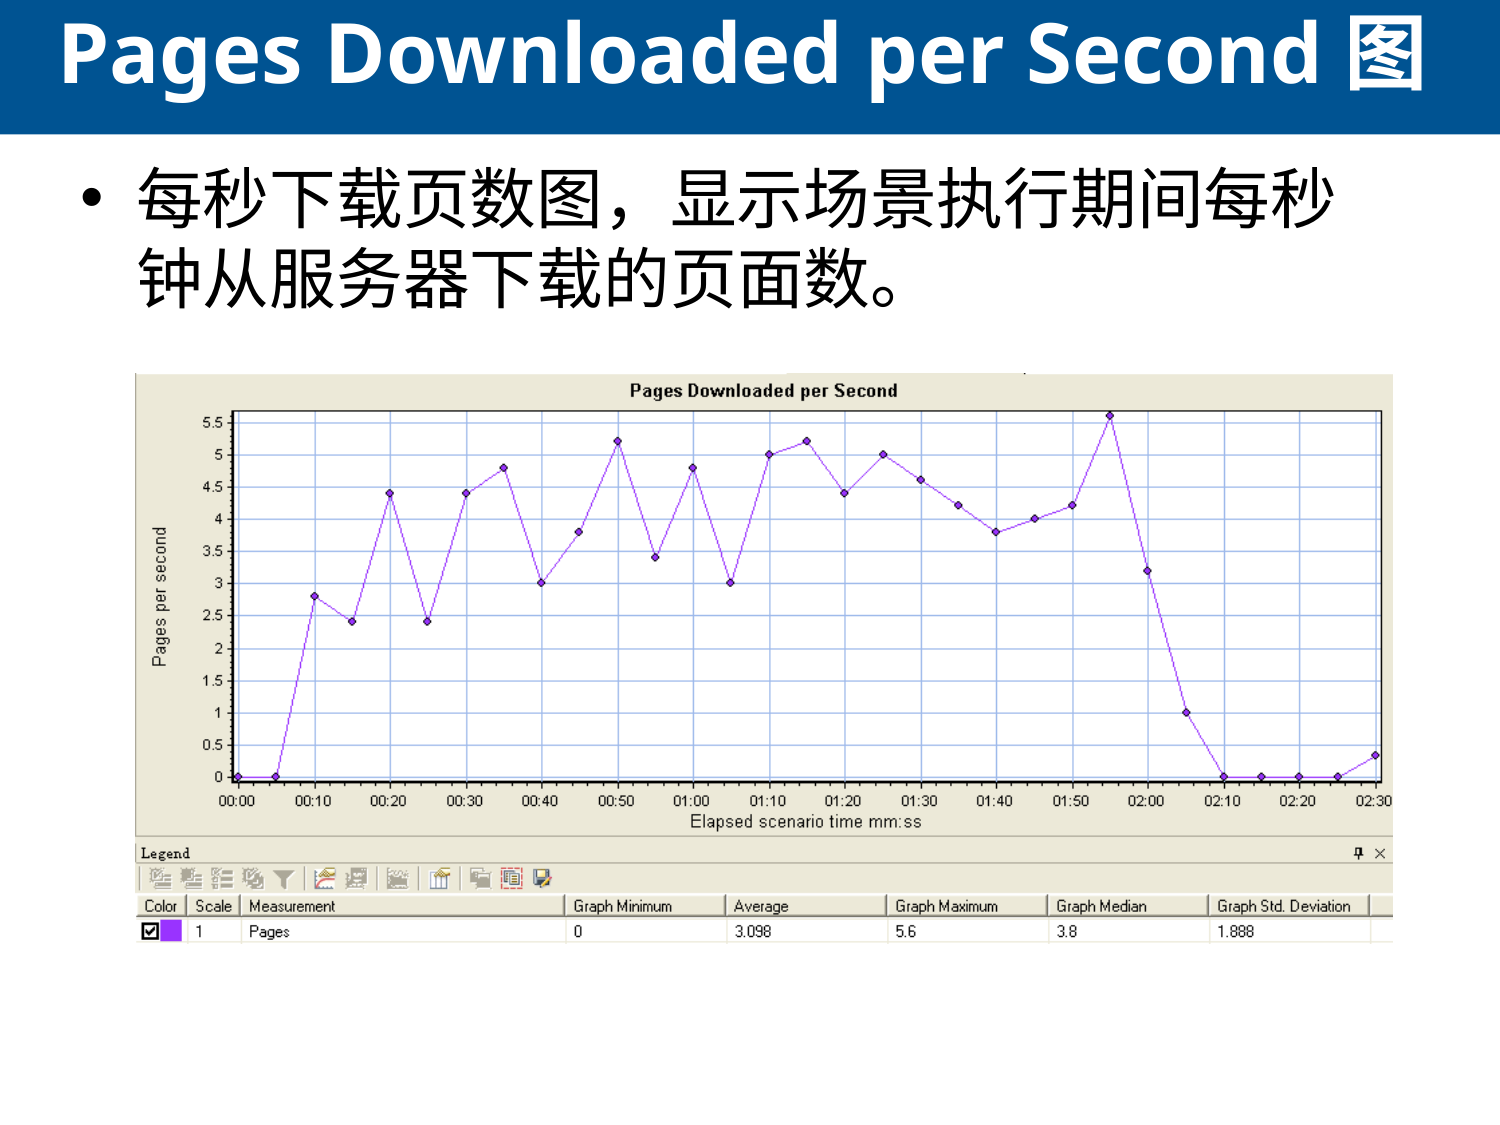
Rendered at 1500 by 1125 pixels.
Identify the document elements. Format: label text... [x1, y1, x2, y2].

list 每秒下载页数图，显示场景执行期间每秒钟从服务器下载的页面数。 [64, 149, 1415, 892]
picture [134, 373, 1393, 945]
title Pages Downloaded per Second图 [2, 0, 1483, 135]
